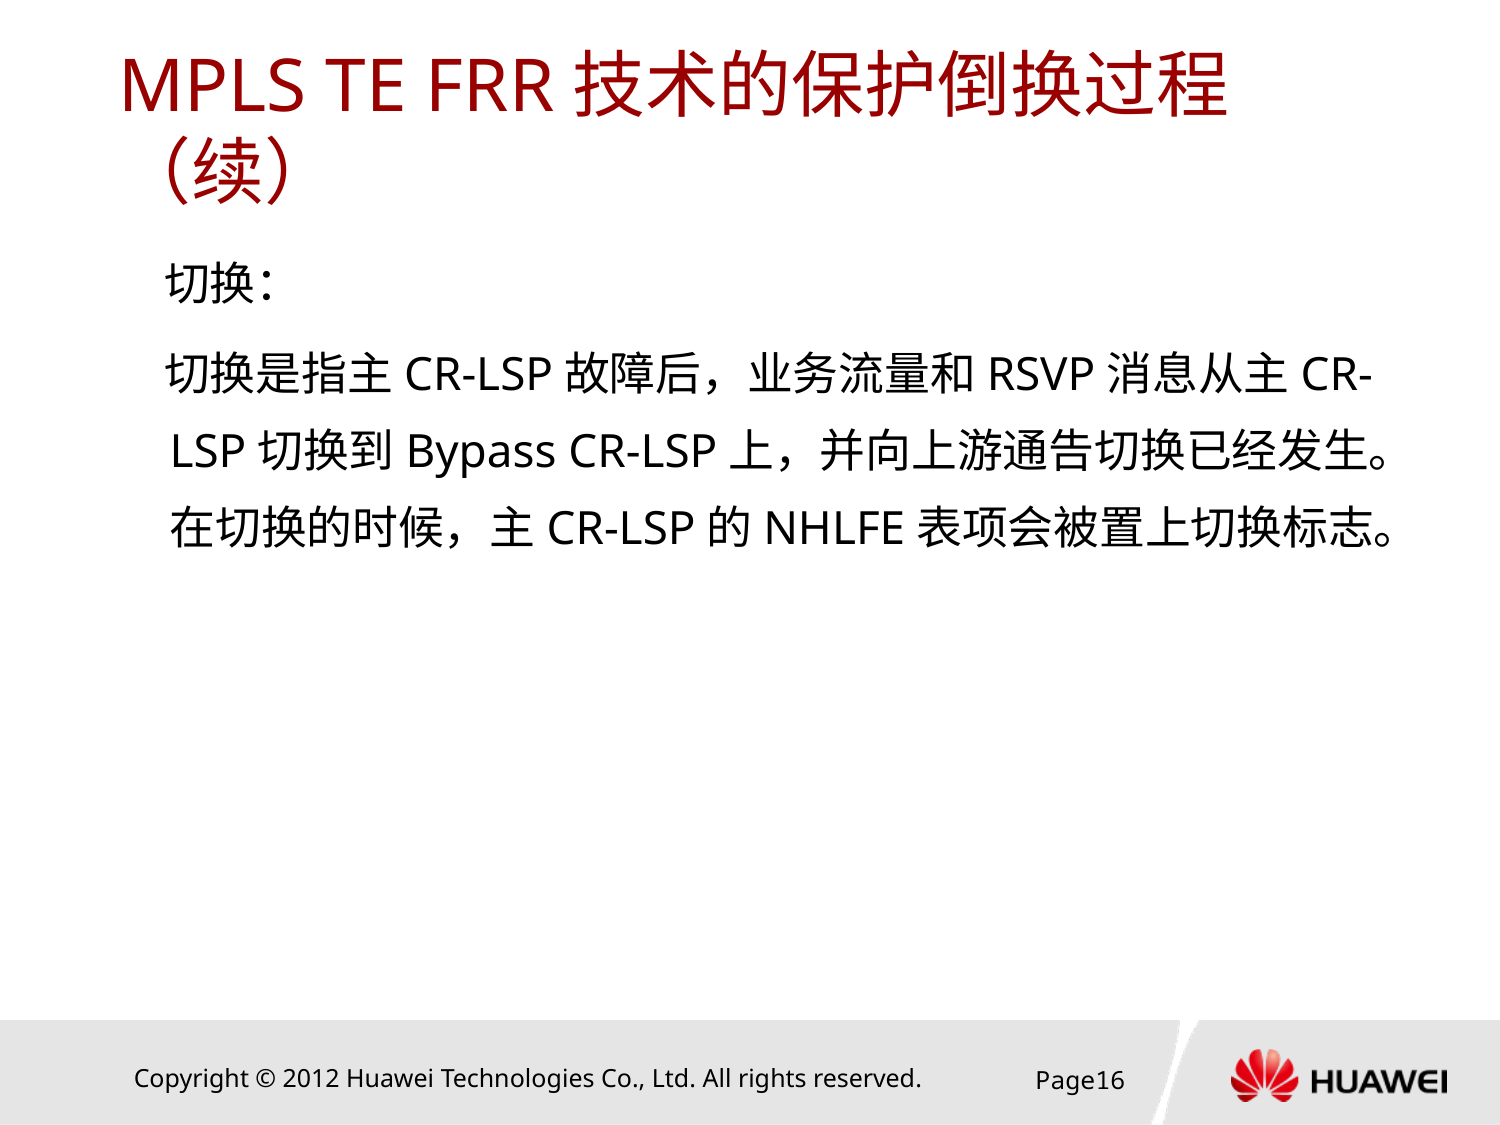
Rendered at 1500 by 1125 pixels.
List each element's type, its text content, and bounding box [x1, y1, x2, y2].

slide_number Page [1035, 1065, 1285, 1122]
title MPLS TE FRR技术的保护倒换过程（续） [104, 54, 1374, 198]
picture [0, 1020, 1500, 1125]
list 切换： 切换是指主CR-LSP故障后，业务流量和RSVP消息从主CR-LSP切换到Bypass CR-LSP上，并向上游通告切换已经发生。在切换的时候，主CR-LSP的NHLFE表项会被置上切换标志。 [106, 225, 1409, 915]
